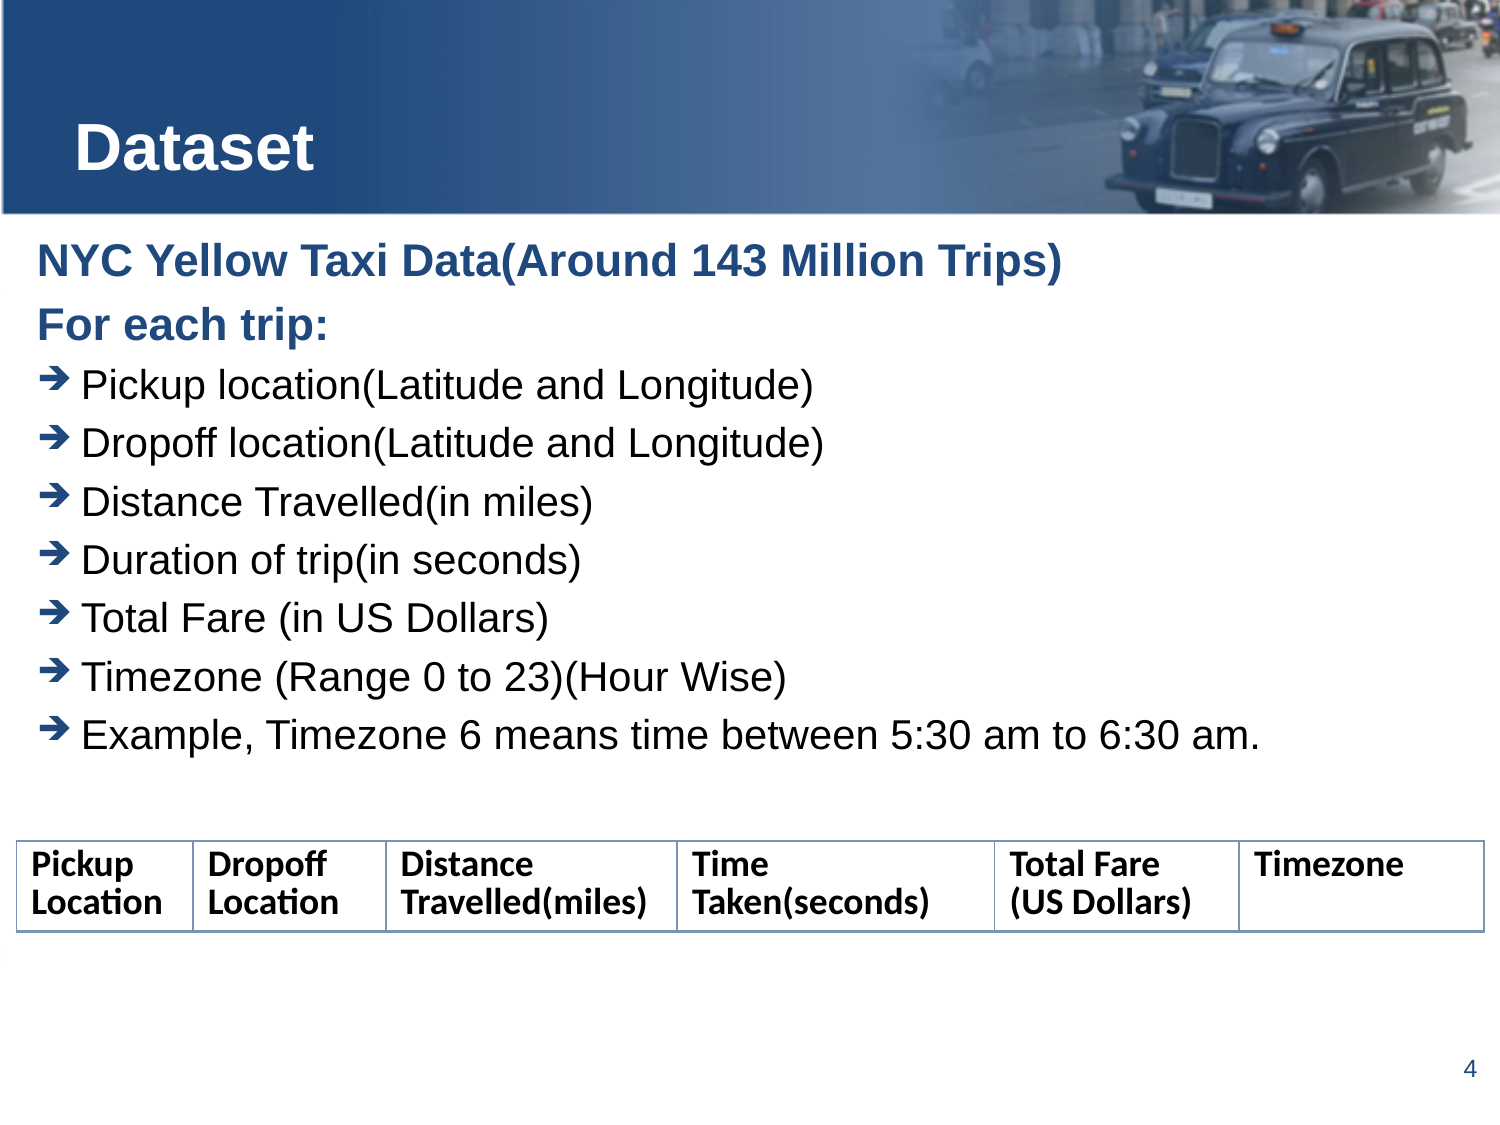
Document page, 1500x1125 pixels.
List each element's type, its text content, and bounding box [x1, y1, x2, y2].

slide_number 4 [1391, 1038, 1484, 1099]
table_header Distance Travelled(miles) [387, 842, 676, 930]
table_header Dropoff Location [194, 842, 385, 930]
list NYC Yellow Taxi Data(Around 143 Million Trips) For each trip: Pickup location(Latitude and Longitude) Dropoff location(Latitude and Longitude) Distance Travelled(in miles) Duration of trip(in seconds) Total Fare (in US Dollars) Timezone (Range 0 to 23)(Hour Wise) Example, Timezone 6 means time between 5:30 am to 6:30 am. [36, 230, 1447, 840]
text_box 4 [1400, 1037, 1493, 1098]
title Dataset [74, 55, 1500, 231]
table_header Pickup Location [17, 842, 192, 930]
picture [0, 0, 1500, 1125]
table_header Timezone [1240, 842, 1483, 930]
table_header Time Taken(seconds) [678, 842, 994, 930]
table_header Total Fare (US Dollars) [995, 842, 1238, 930]
